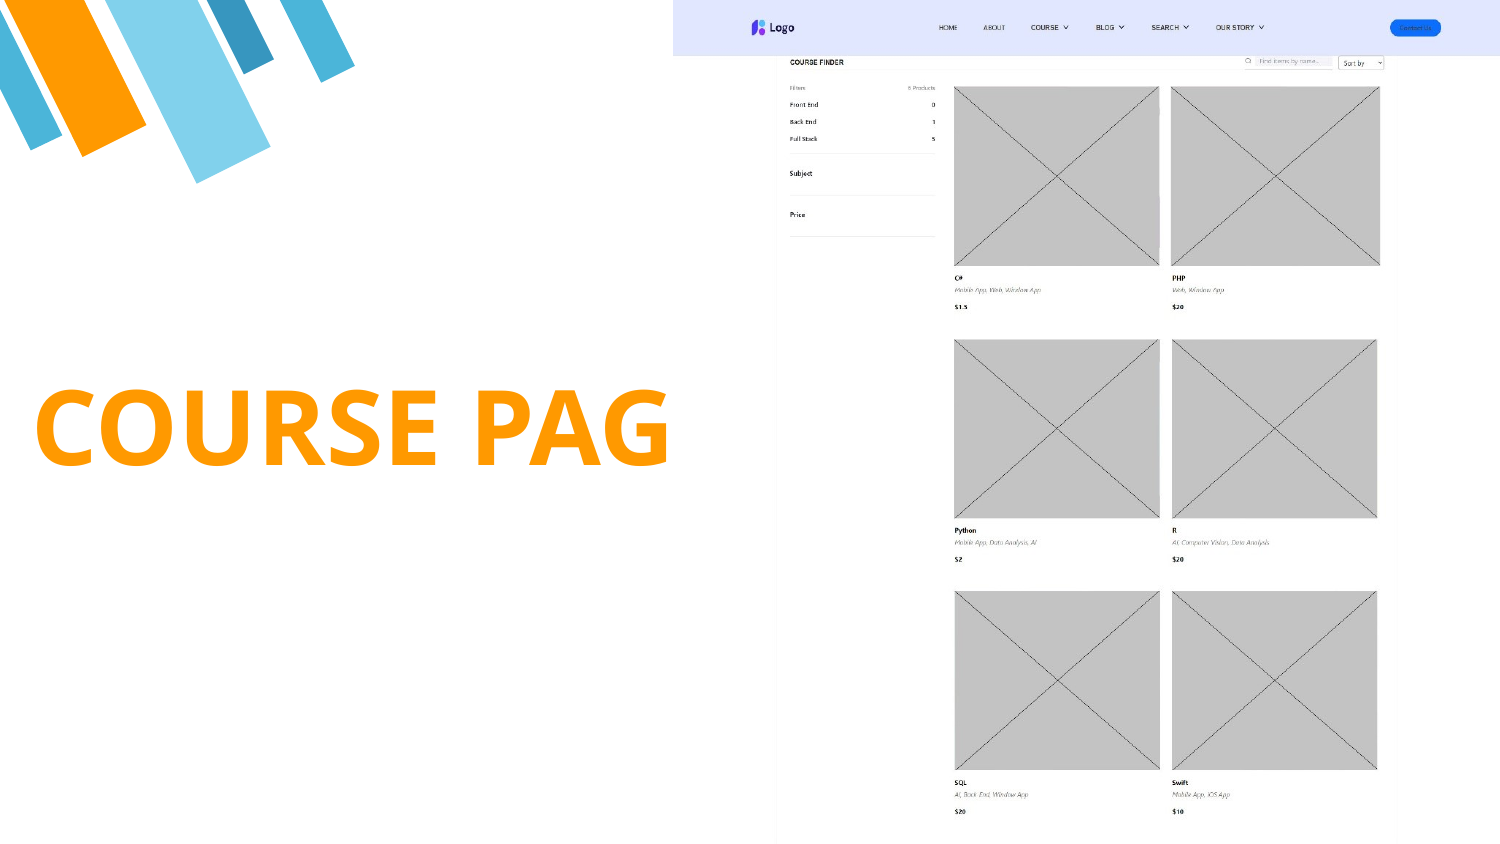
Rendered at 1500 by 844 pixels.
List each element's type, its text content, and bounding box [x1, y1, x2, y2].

picture [673, 0, 1500, 844]
title COURSE PAGE [16, 383, 668, 502]
